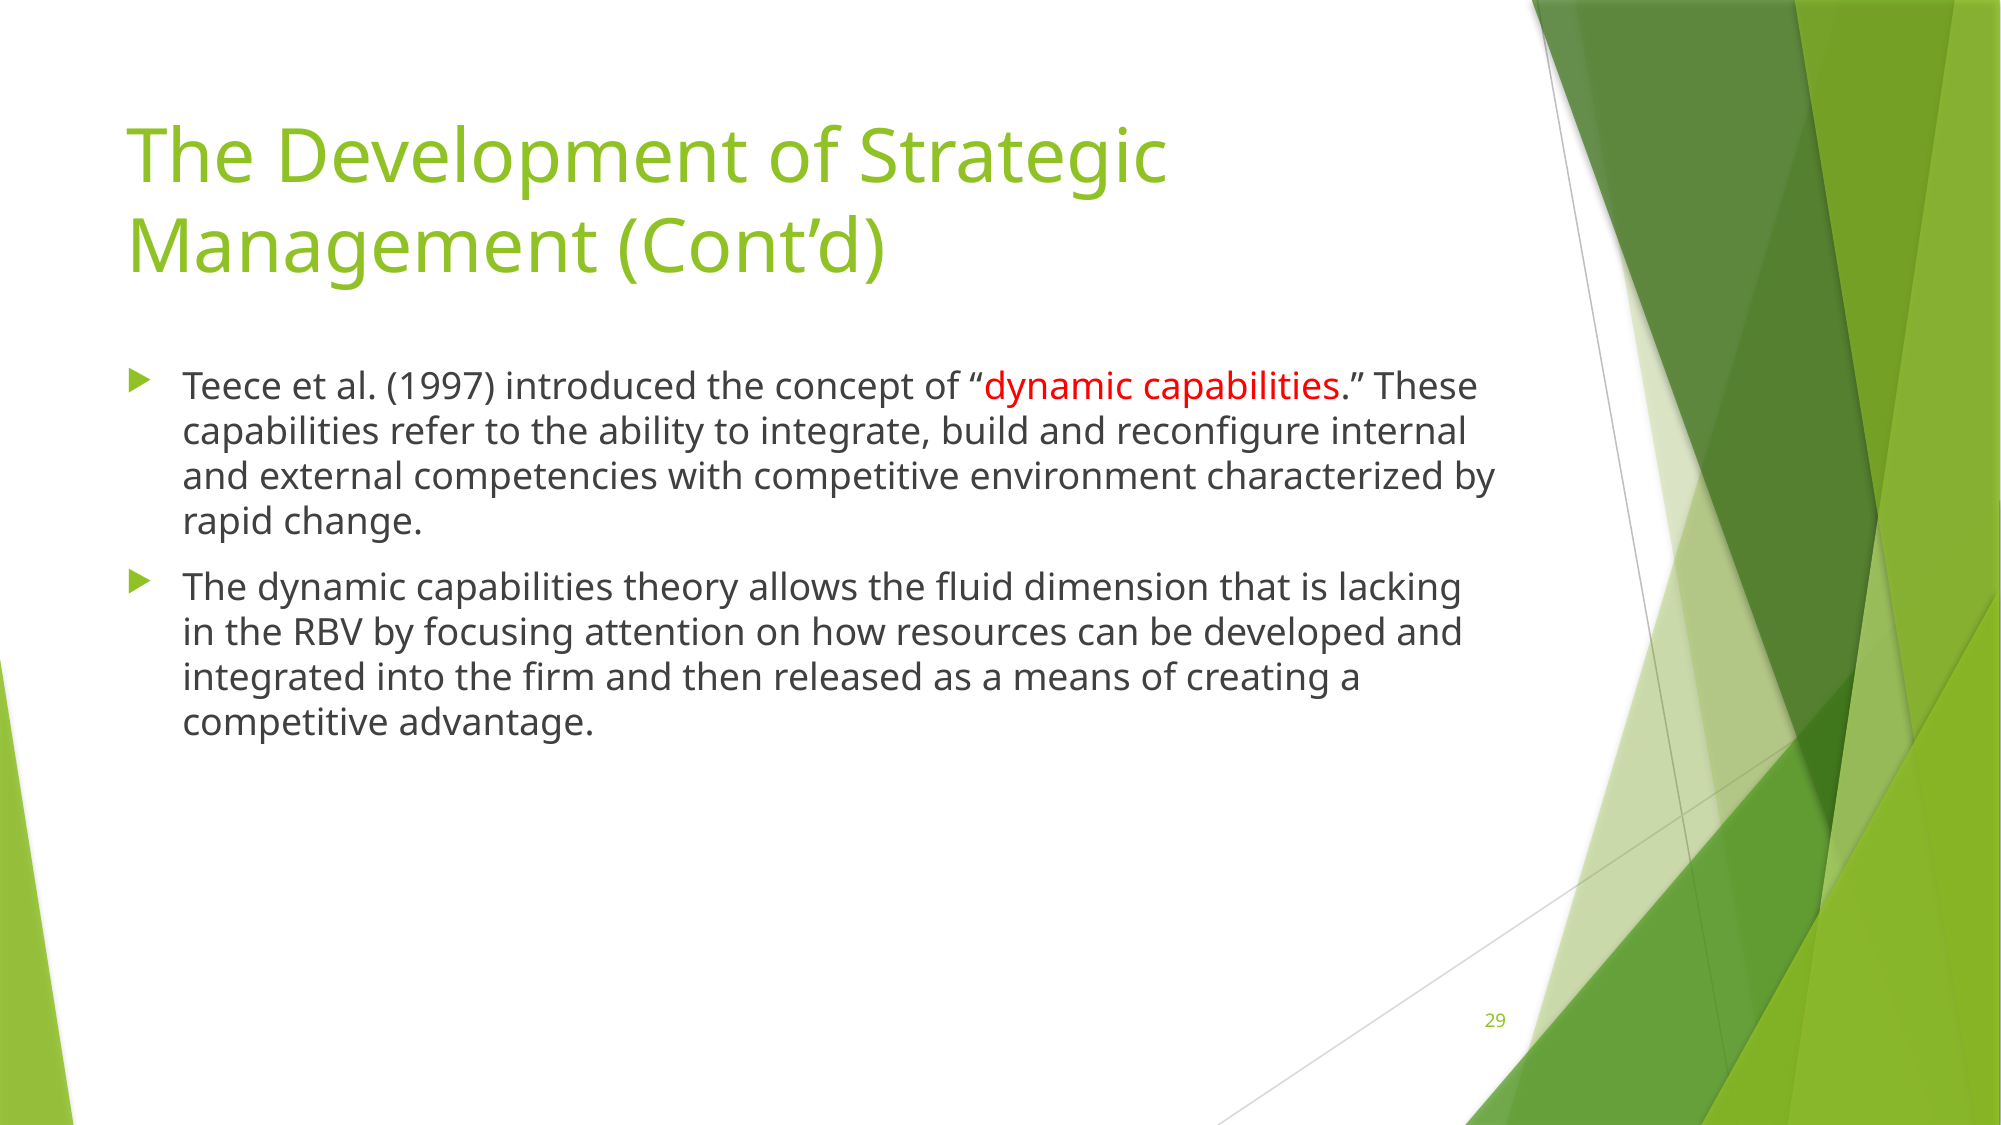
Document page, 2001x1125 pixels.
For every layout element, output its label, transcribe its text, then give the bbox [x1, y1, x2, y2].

list Teece et al. (1997) introduced the concept of “dynamic capabilities.” These capabilities refer to the ability to integrate, build and reconfigure internal and external competencies with competitive environment characterized by rapid change. The dynamic capabilities theory allows the fluid dimension that is lacking in the RBV by focusing attention on how resources can be developed and integrated into the firm and then released as a means of creating a competitive advantage. [111, 354, 1522, 992]
title The Development of Strategic Management (Cont’d) [111, 99, 1522, 317]
slide_number 29 [1409, 991, 1522, 1051]
